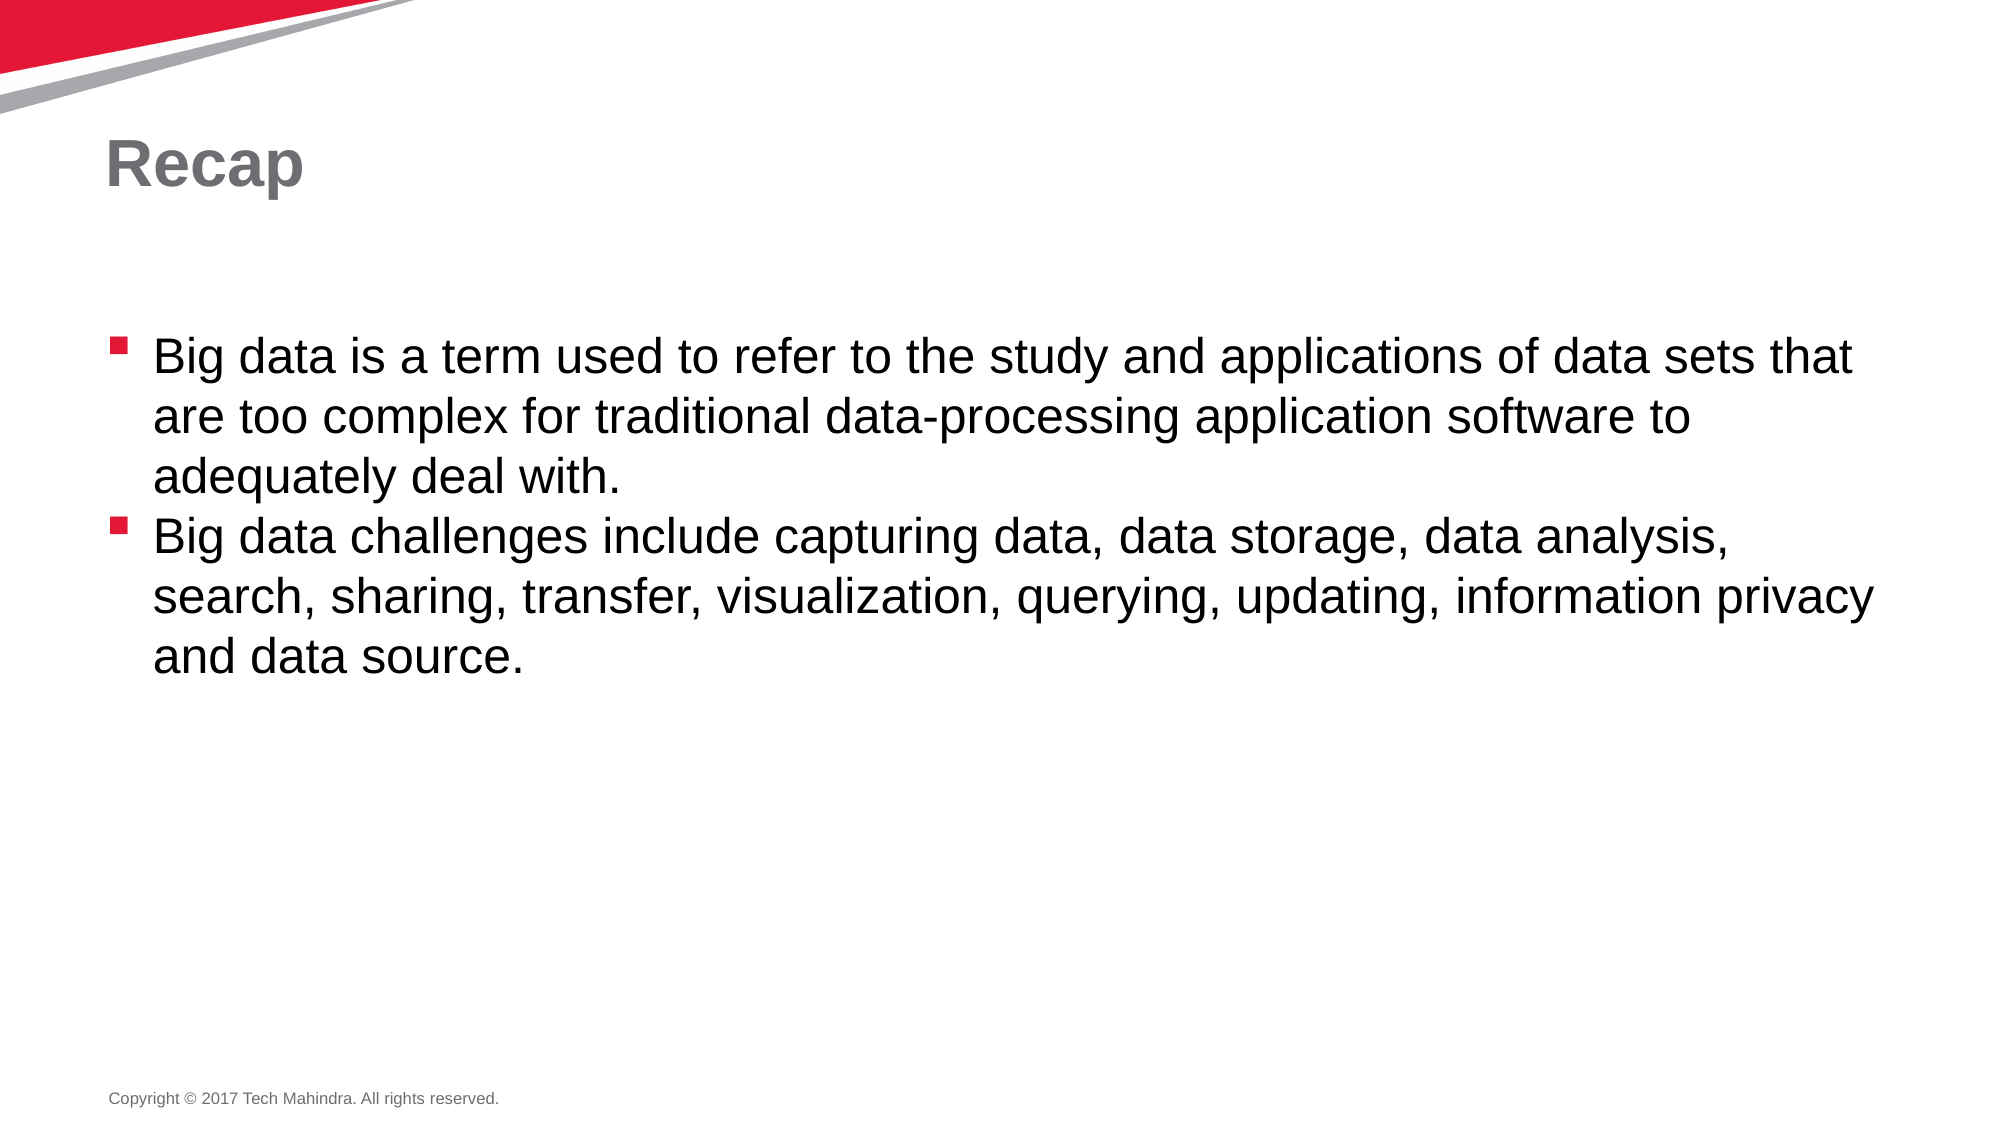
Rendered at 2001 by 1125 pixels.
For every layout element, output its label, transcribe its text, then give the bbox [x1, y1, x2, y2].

picture [0, 0, 418, 114]
title Recap [104, 119, 1905, 201]
list Big data is a term used to refer to the study and applications of data sets that are too complex for traditional data-processing application software to adequately deal with. Big data challenges include capturing data, data storage, data analysis, search, sharing, transfer, visualization, querying, updating, information privacy and data source. [104, 323, 1905, 1054]
